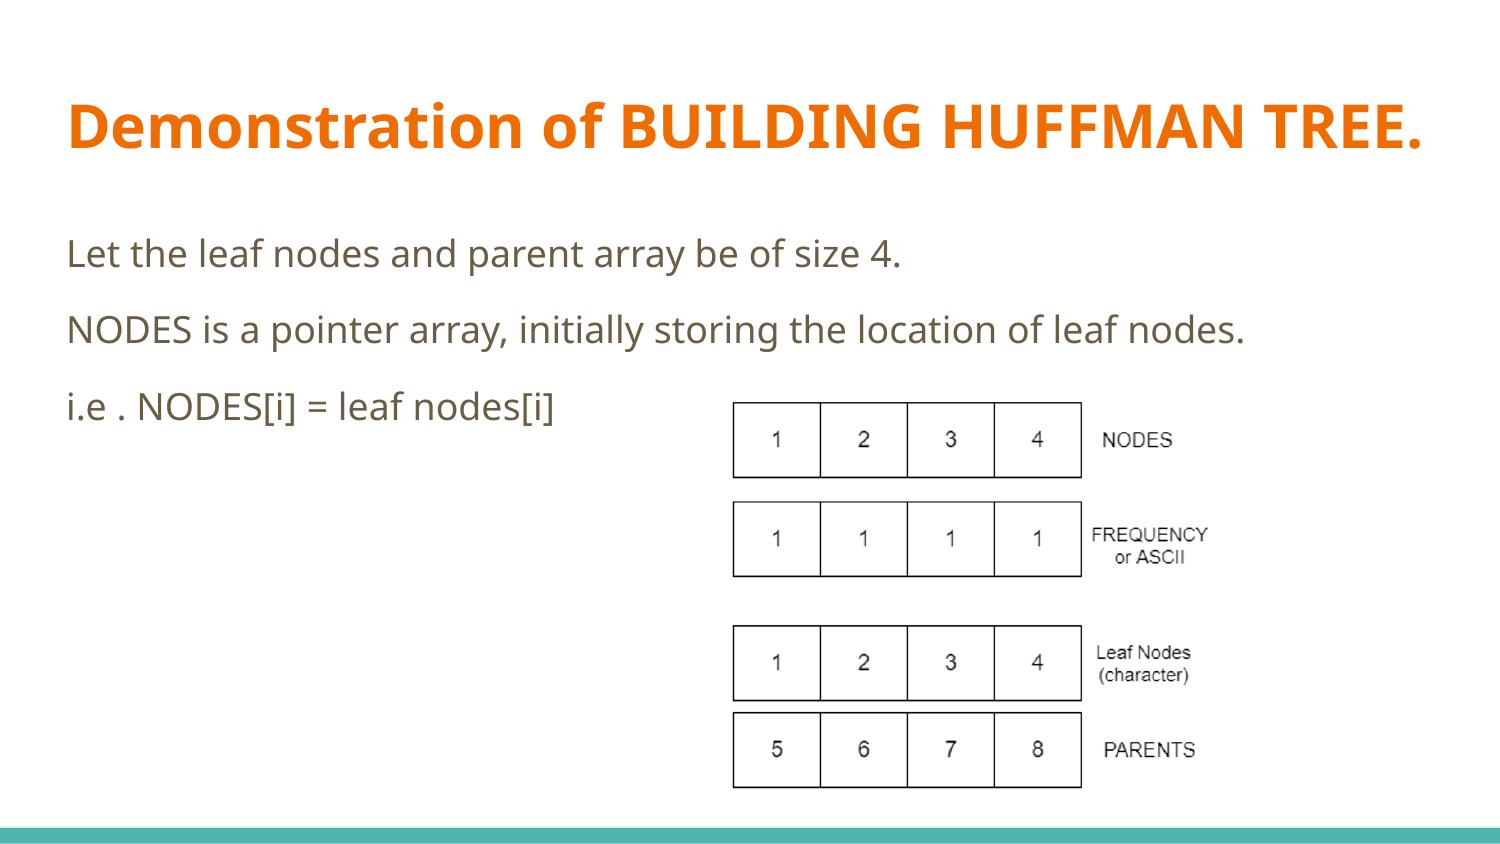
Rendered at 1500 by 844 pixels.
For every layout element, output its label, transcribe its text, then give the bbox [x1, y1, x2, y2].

list Let the leaf nodes and parent array be of size 4. NODES is a pointer array, initially storing the location of leaf nodes. i.e . NODES[i] = leaf nodes[i] [51, 207, 1449, 750]
title Demonstration of BUILDING HUFFMAN TREE. [51, 72, 1449, 189]
picture [723, 396, 1227, 821]
